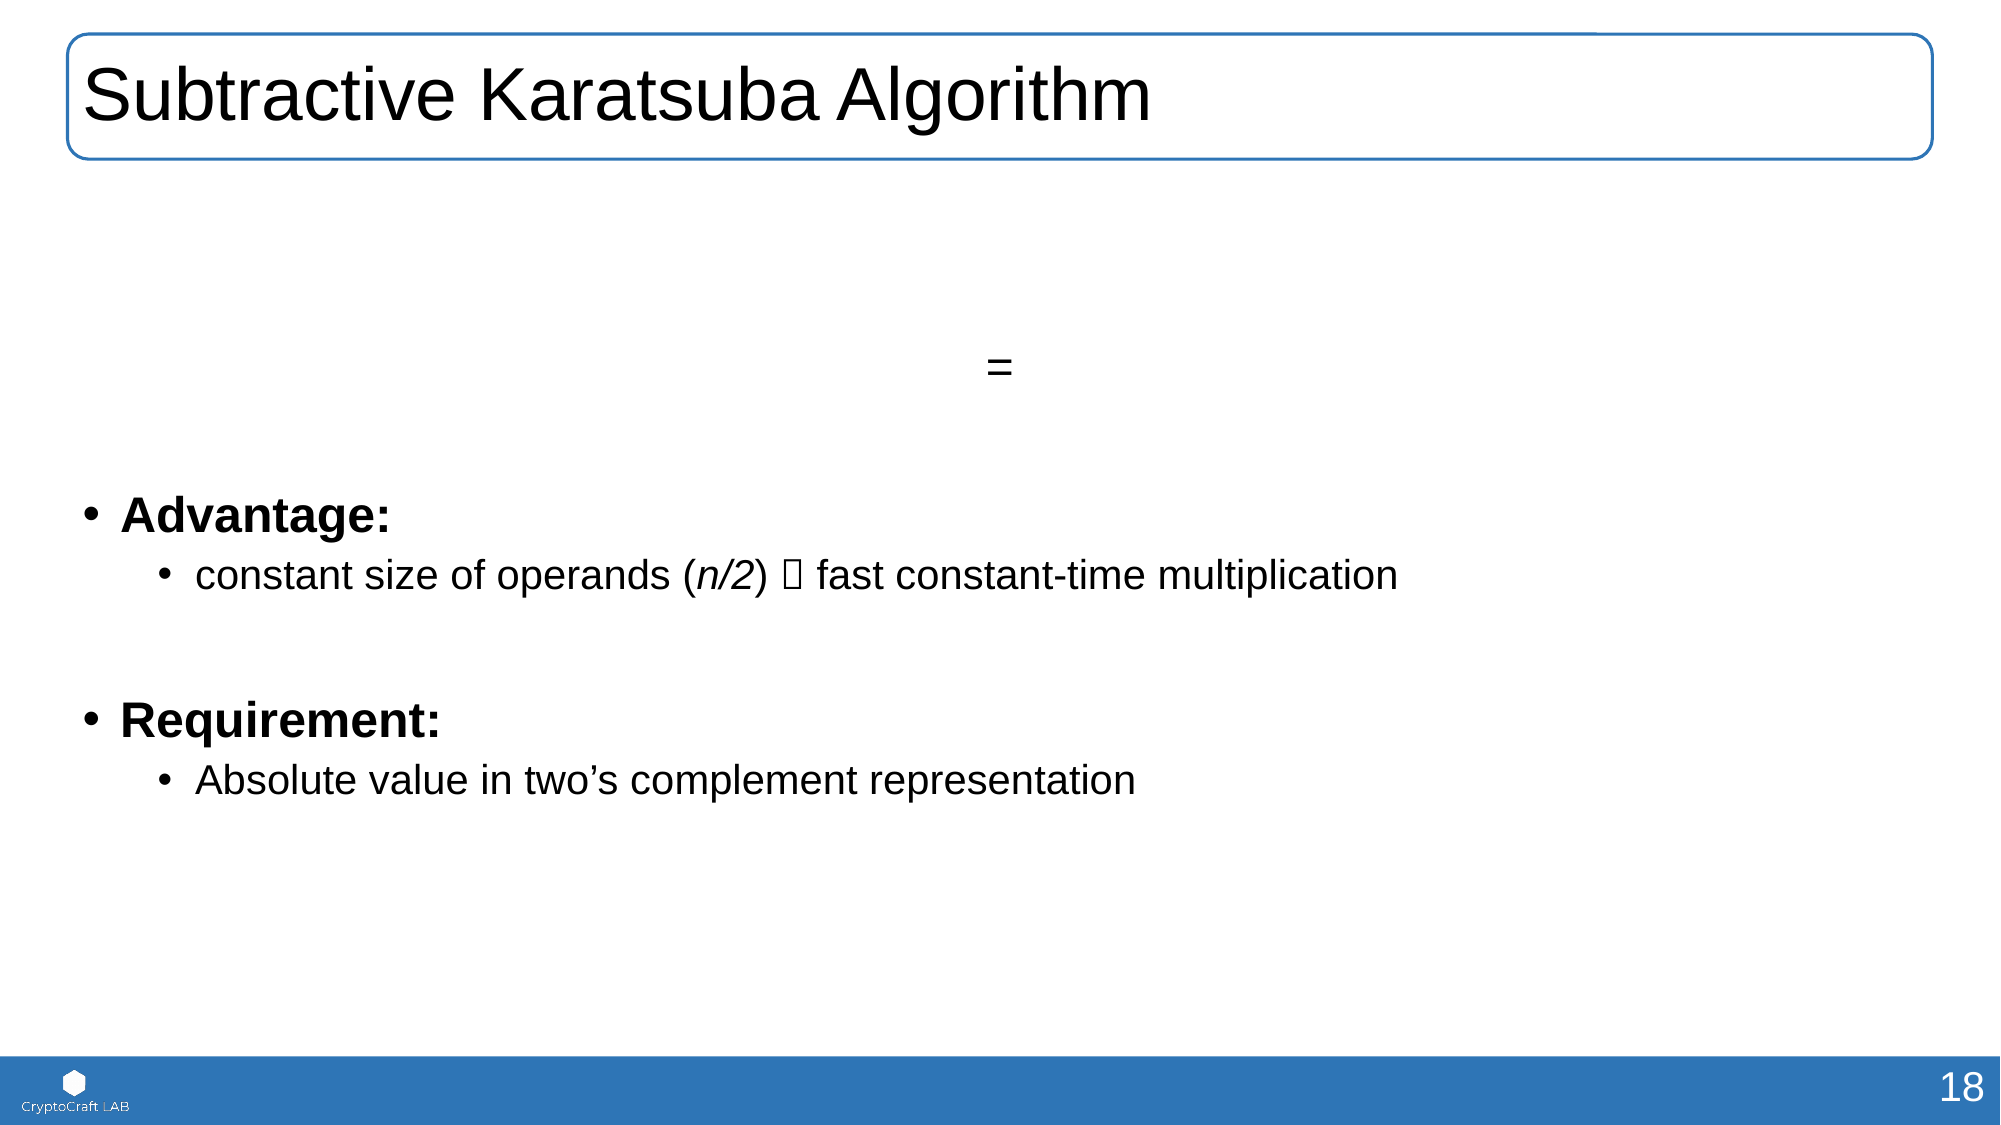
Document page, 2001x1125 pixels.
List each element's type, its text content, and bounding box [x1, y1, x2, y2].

picture [13, 1061, 138, 1123]
title Subtractive Karatsuba Algorithm [67, 34, 1933, 160]
